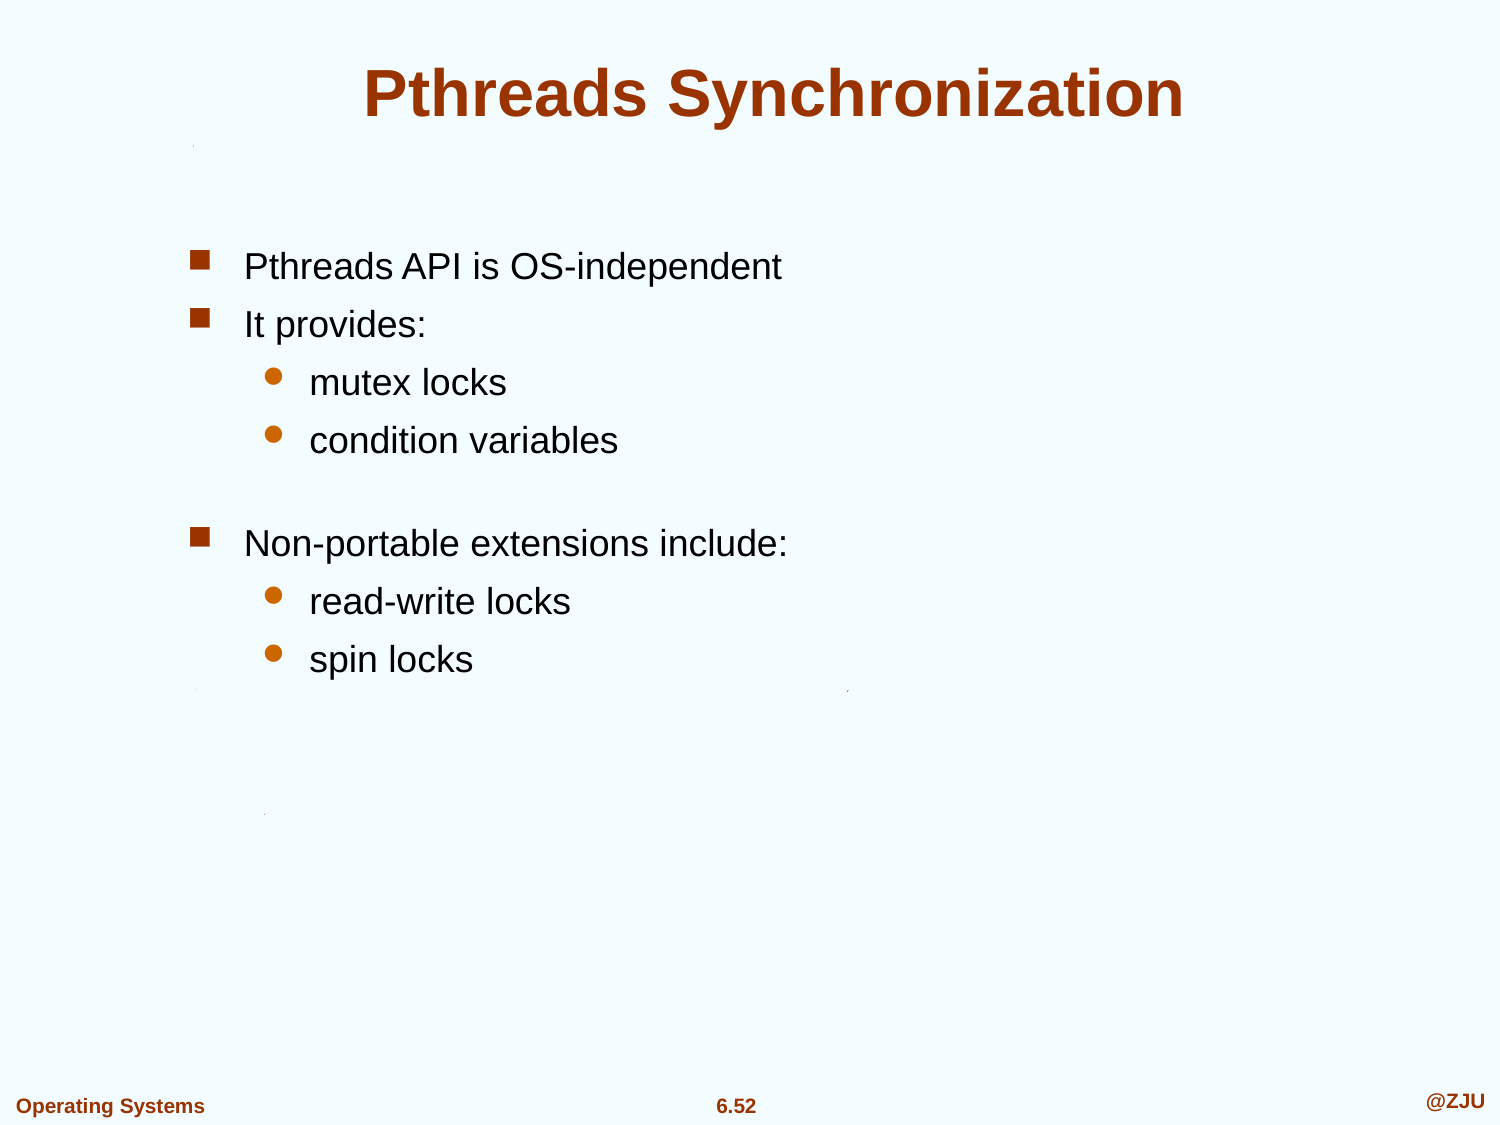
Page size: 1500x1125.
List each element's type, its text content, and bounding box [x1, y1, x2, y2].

title Pthreads Synchronization [112, 37, 1438, 138]
list Pthreads API is OS-independent It provides: mutex locks condition variables Non-portable extensions include: read-write locks spin locks [172, 234, 985, 991]
